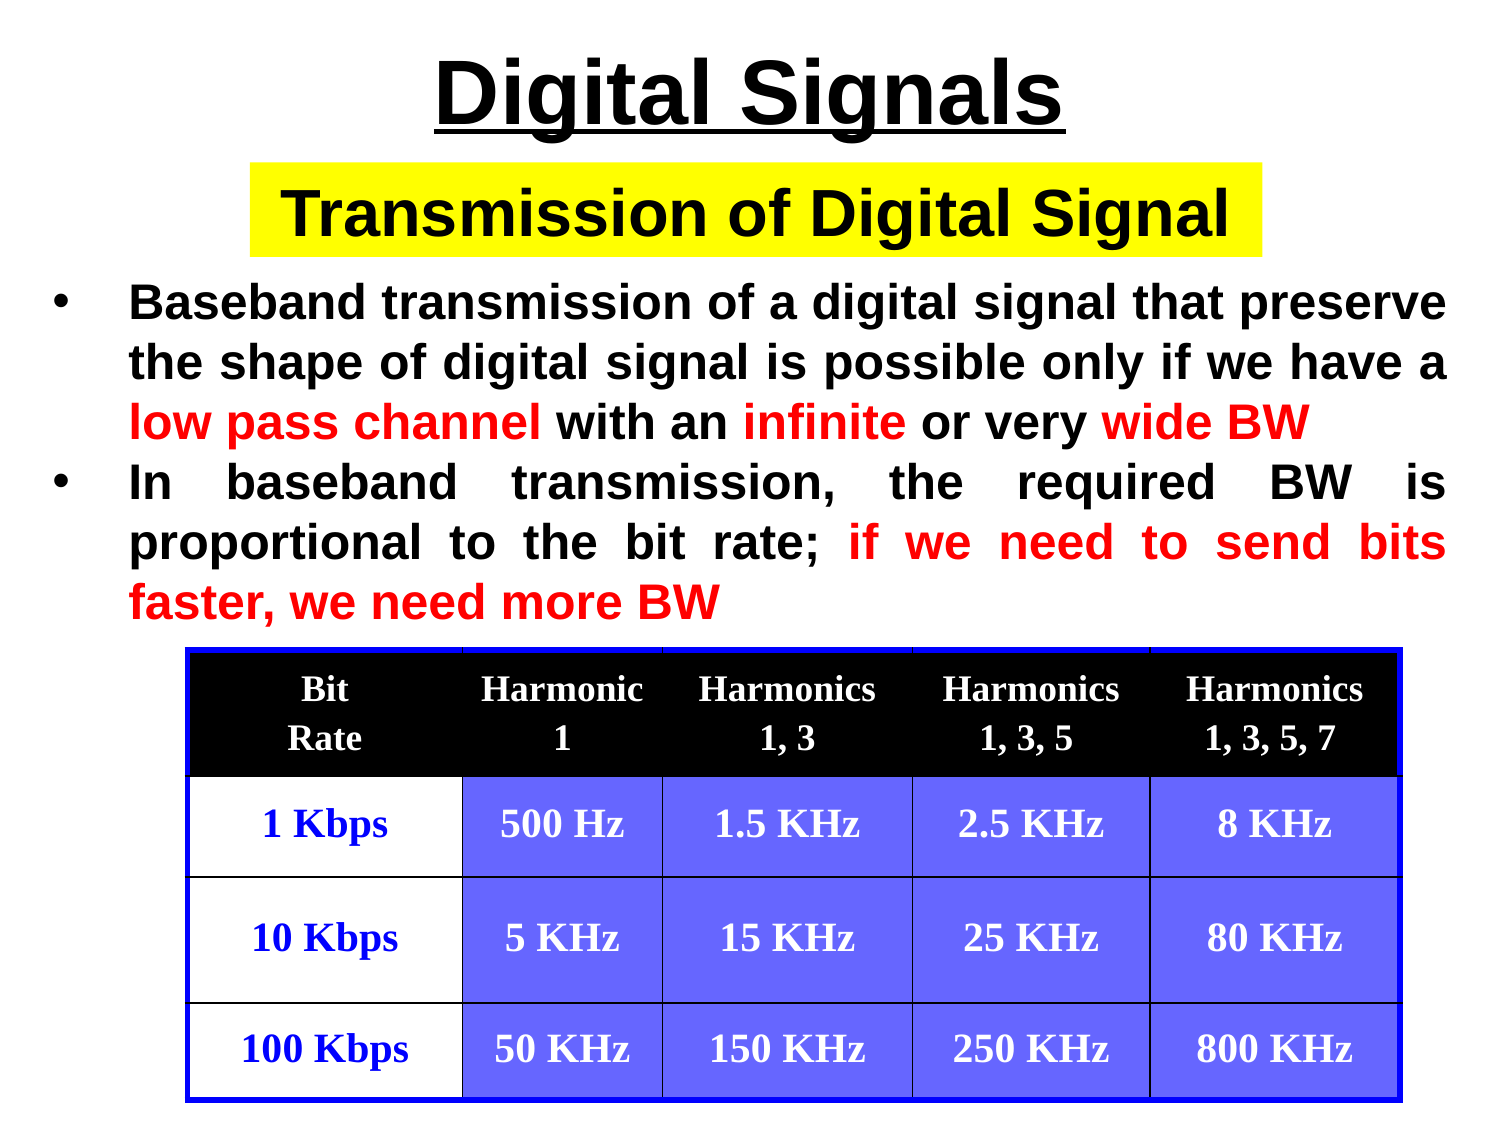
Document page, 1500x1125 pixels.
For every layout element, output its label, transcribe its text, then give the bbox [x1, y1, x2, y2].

table_cell 2.5 KHz [913, 777, 1149, 876]
table_cell 500 Hz [463, 777, 662, 876]
table_header Bit Rate [190, 653, 462, 775]
table_cell 50 KHz [463, 1004, 662, 1097]
table_cell 15 KHz [663, 878, 912, 1002]
table_cell 150 KHz [663, 1004, 912, 1097]
table_cell 800 KHz [1151, 1004, 1397, 1097]
table_cell 5 KHz [463, 878, 662, 1002]
table_cell 1.5 KHz [663, 777, 912, 876]
table_header Harmonics 1, 3, 5, 7 [1151, 653, 1397, 775]
table_cell 250 KHz [913, 1004, 1149, 1097]
table_cell 100 Kbps [190, 1004, 462, 1097]
table_header Harmonics 1, 3 [663, 653, 912, 775]
table_header Harmonics 1, 3, 5 [913, 653, 1149, 775]
table_cell 10 Kbps [190, 878, 462, 1002]
table_cell 8 KHz [1151, 777, 1397, 876]
table_cell 80 KHz [1151, 878, 1397, 1002]
table_cell 1 Kbps [190, 777, 462, 876]
text_box Transmission of Digital Signal [249, 213, 1263, 257]
table_header Harmonic 1 [463, 653, 662, 775]
table_cell 25 KHz [913, 878, 1149, 1002]
text_box Digital Signals [112, 24, 1388, 213]
text_box Baseband transmission of a digital signal that preserve the shape of digital signal is possible only if we have a low pass channel with an infinite or very wide BW In baseband transmission, the required BW is proportional to the bit rate; if we need to send bits faster, we need more BW [37, 262, 1463, 638]
